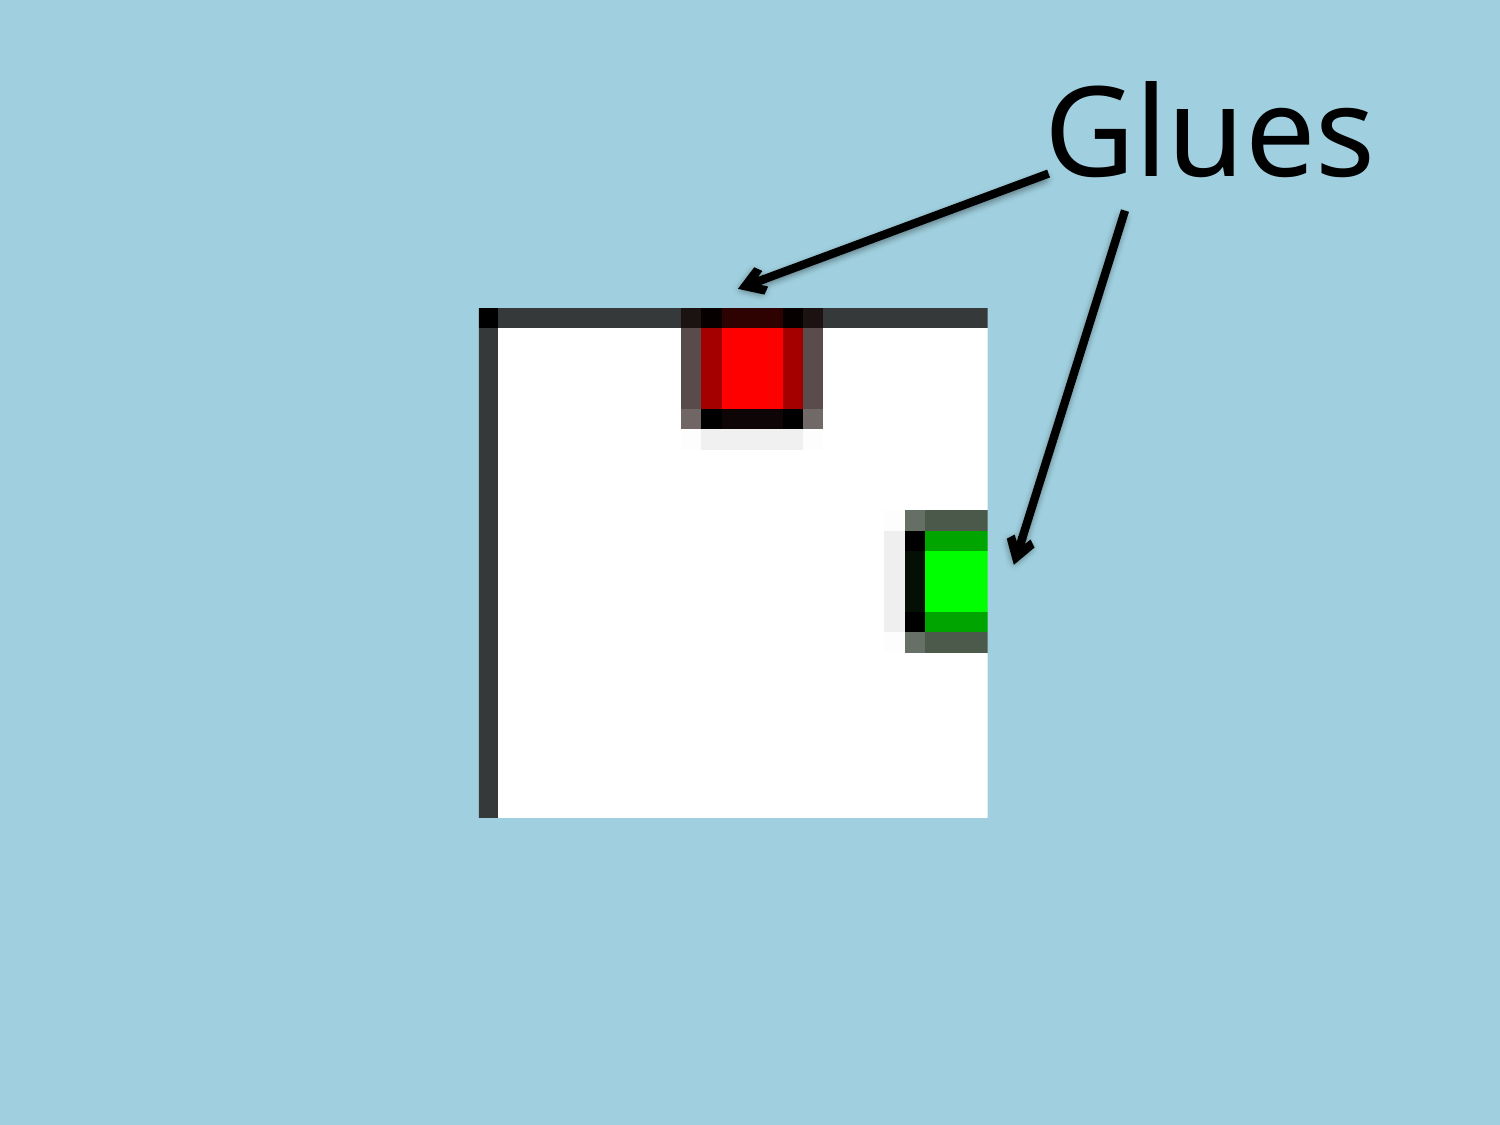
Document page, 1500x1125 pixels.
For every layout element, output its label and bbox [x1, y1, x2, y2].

picture [478, 308, 988, 818]
text_box [737, 43, 1373, 566]
